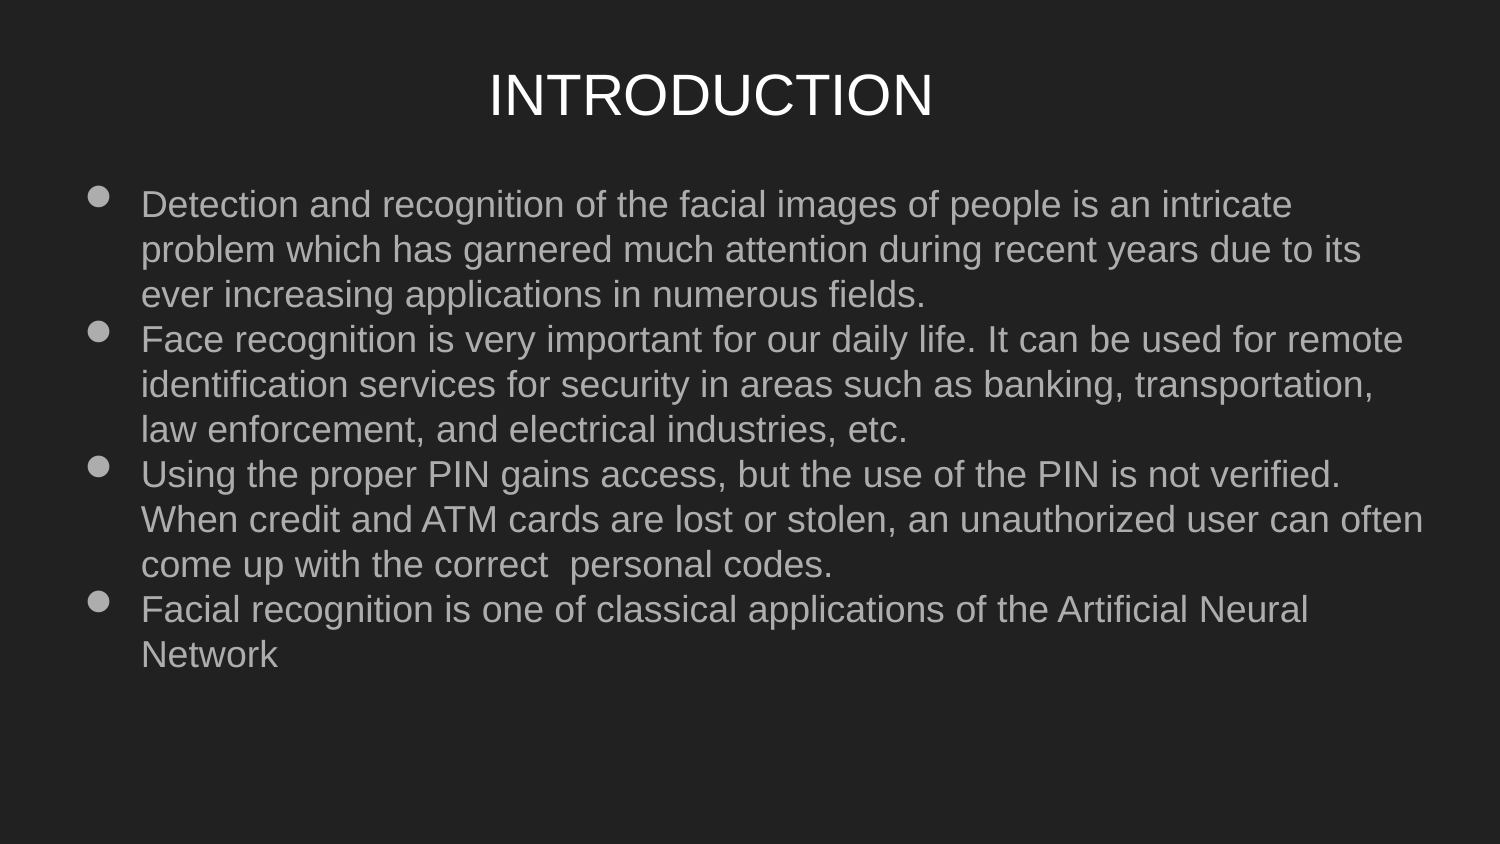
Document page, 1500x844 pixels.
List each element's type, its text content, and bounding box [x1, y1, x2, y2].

text_box Detection and recognition of the facial images of people is an intricate problem which has garnered much attention during recent years due to its ever increasing applications in numerous fields. Face recognition is very important for our daily life. It can be used for remote identification services for security in areas such as banking, transportation, law enforcement, and electrical industries, etc. Using the proper PIN gains access, but the use of the PIN is not verified. When credit and ATM cards are lost or stolen, an unauthorized user can often come up with the correct personal codes. Facial recognition is one of classical applications of the Artificial Neural Network [51, 164, 1449, 750]
text_box INTRODUCTION [51, 42, 1449, 138]
